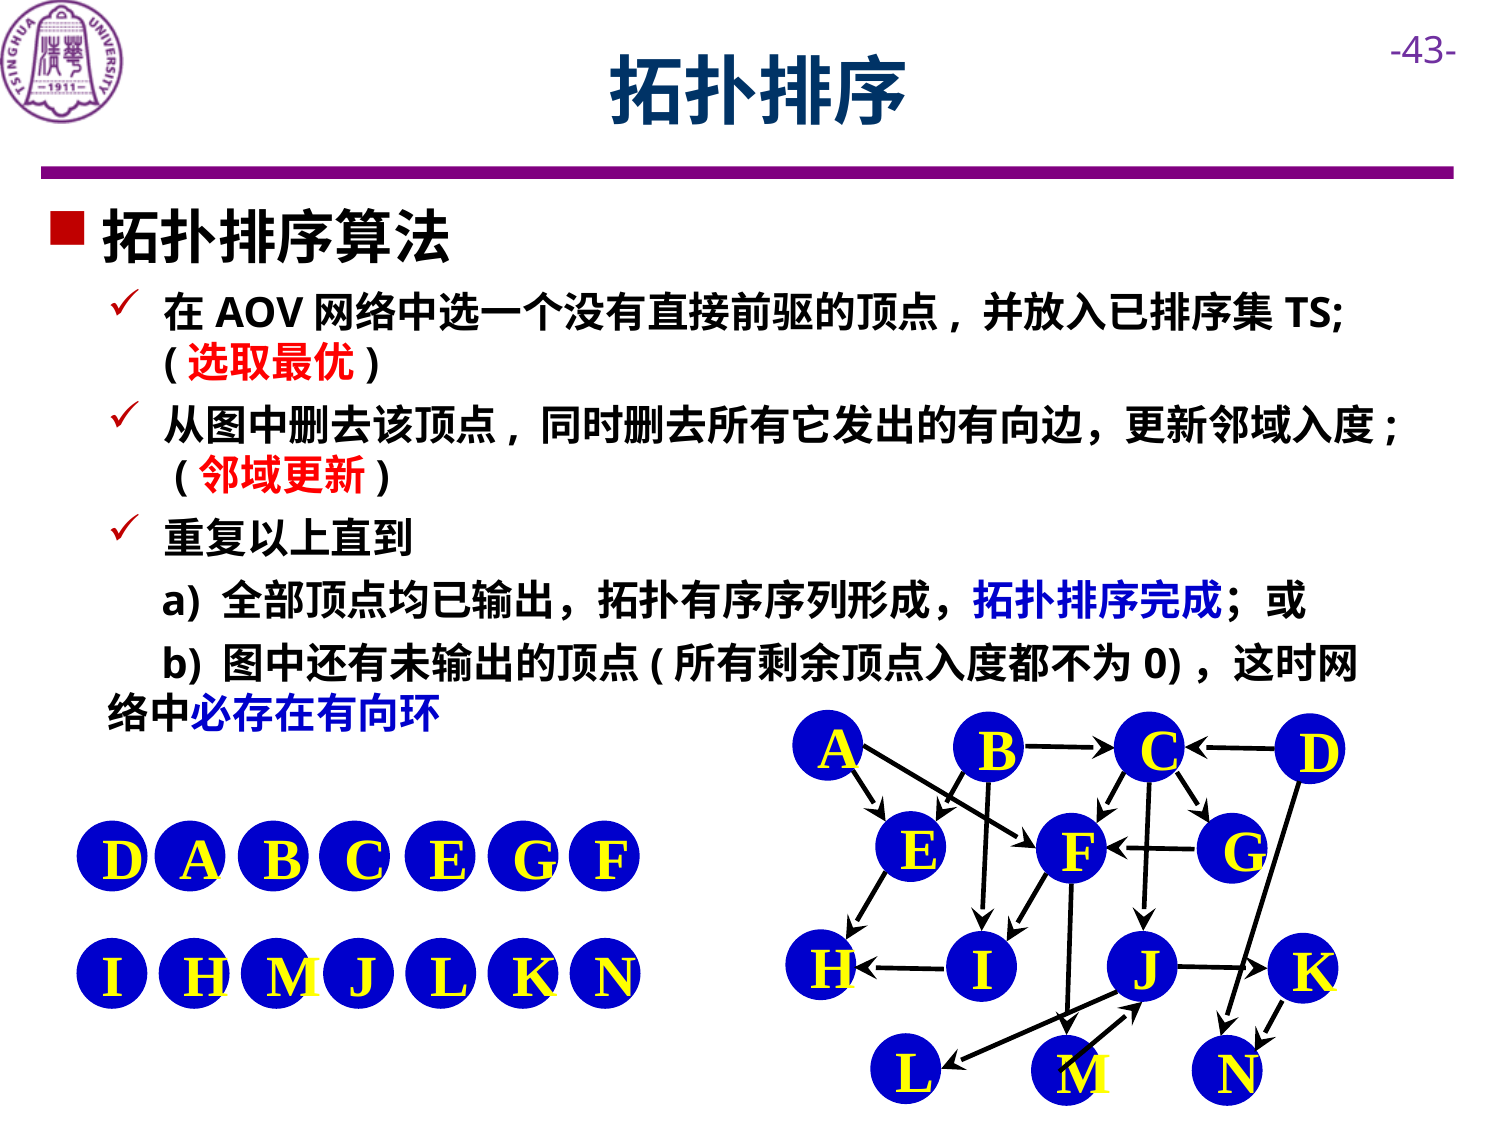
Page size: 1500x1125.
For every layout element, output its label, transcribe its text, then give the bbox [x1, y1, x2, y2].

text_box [940, 951, 1025, 1081]
text_box L [405, 937, 477, 1009]
text_box K [487, 937, 559, 1009]
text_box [1211, 713, 1346, 1037]
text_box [1113, 930, 1268, 1081]
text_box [935, 711, 1116, 944]
text_box L [870, 1033, 937, 1105]
text_box A [154, 820, 226, 892]
text_box H [158, 937, 230, 1009]
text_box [1030, 1027, 1111, 1107]
text_box F [568, 820, 640, 892]
text_box M [240, 937, 312, 1009]
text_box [845, 810, 930, 952]
text_box B [237, 820, 309, 892]
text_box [792, 709, 938, 849]
text_box I [76, 937, 148, 1009]
text_box D [76, 820, 148, 892]
title 拓扑排序 [135, 13, 1383, 165]
text_box G [487, 820, 559, 892]
text_box C [319, 820, 390, 892]
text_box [1096, 711, 1210, 932]
text_box N [569, 937, 641, 1009]
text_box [1254, 932, 1339, 1053]
picture [0, 0, 124, 124]
text_box J [323, 937, 394, 1009]
text_box 拓扑排序算法 [30, 193, 1484, 278]
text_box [853, 930, 935, 1003]
text_box E [404, 820, 476, 892]
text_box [1006, 951, 1108, 1036]
text_box N [1197, 1089, 1258, 1106]
text_box H [785, 929, 848, 1001]
text_box 在AOV网络中选一个没有直接前驱的顶点, 并放入已排序集TS; (选取最优) 从图中删去该顶点, 同时删去所有它发出的有向边，更新邻域入度; (邻域更新) 重复以上直到 a) 全部顶点均已输出，拓扑有序序列形成，拓扑排序完成；或 b) 图中还有未输出的顶点(所有剩余顶点入度都不为0)，这时网络中必存在有向环 [17, 278, 1412, 744]
